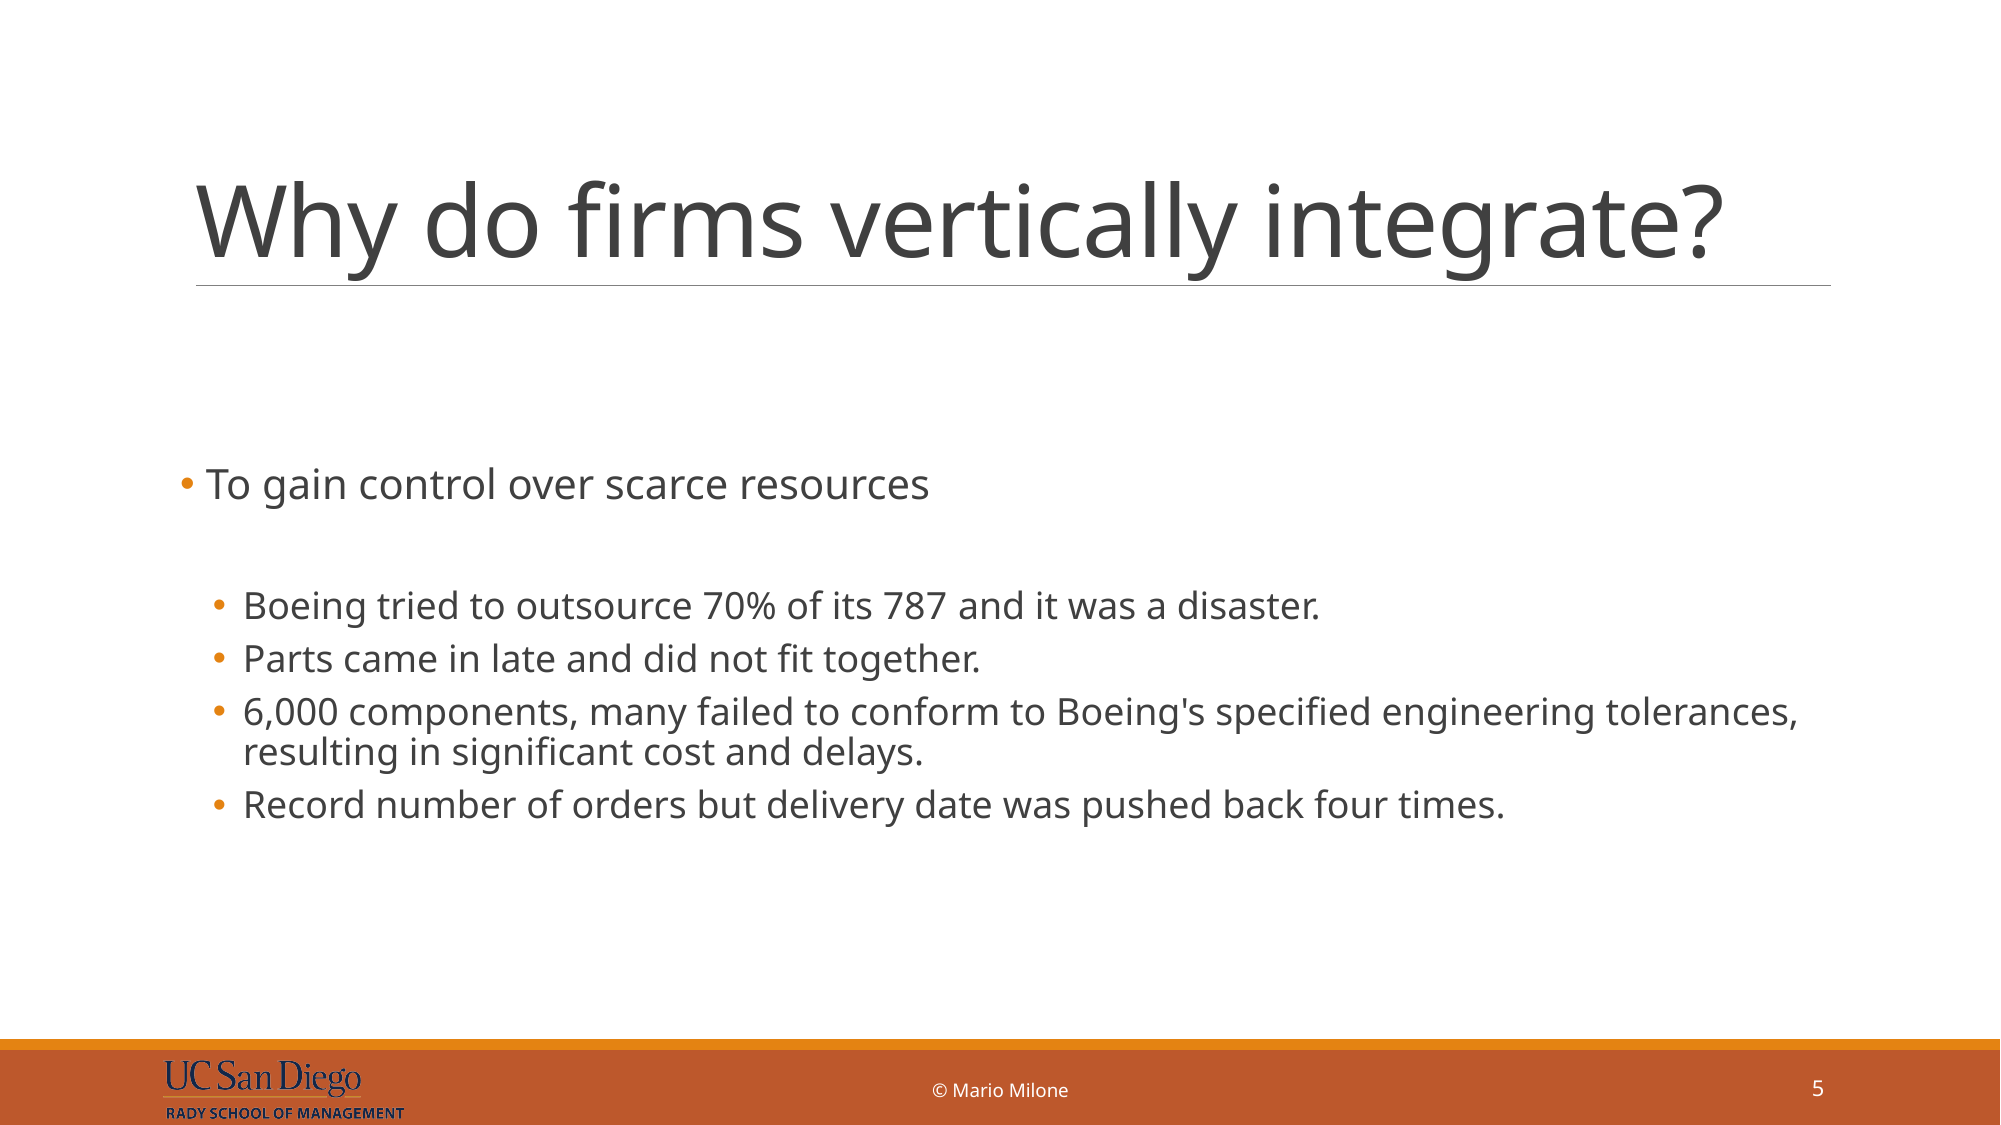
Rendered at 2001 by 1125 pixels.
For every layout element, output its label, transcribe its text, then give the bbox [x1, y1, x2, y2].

slide_number 5 [1624, 1059, 1840, 1120]
title Why do firms vertically integrate? [180, 47, 1830, 285]
footer © Mario Milone [604, 1059, 1396, 1120]
picture [160, 1056, 407, 1123]
list To gain control over scarce resources Boeing tried to outsource 70% of its 787 and it was a disaster. Parts came in late and did not fit together. 6,000 components, many failed to conform to Boeing's specified engineering tolerances, resulting in significant cost and delays. Record number of orders but delivery date was pushed back four times. [180, 302, 1830, 963]
